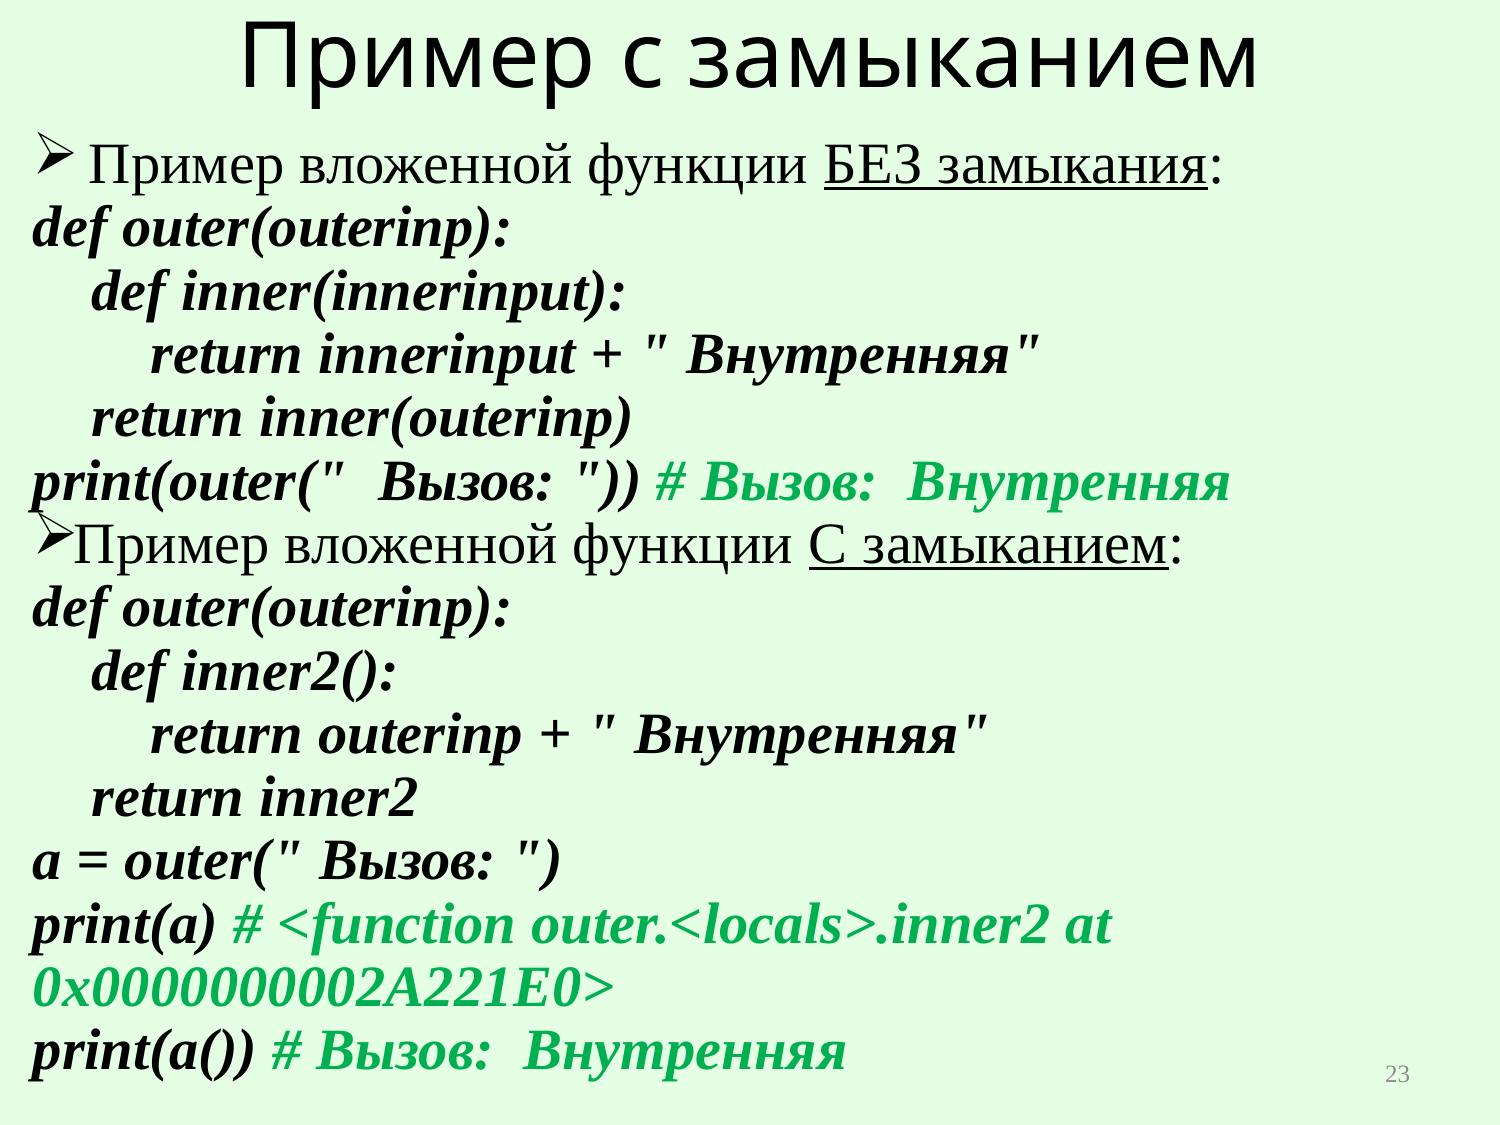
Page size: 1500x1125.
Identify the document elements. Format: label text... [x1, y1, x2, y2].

slide_number 23 [1074, 1042, 1425, 1103]
title Пример с замыканием [17, 0, 1483, 102]
list Пример вложенной функции БЕЗ замыкания: def outer(outerinp): def inner(innerinput): return innerinput + " Внутренняя" return inner(outerinp) print(outer(" Вызов: ")) # Вызов: Внутренняя Пример вложенной функции C замыканием: def outer(outerinp): def inner2(): return outerinp + " Внутренняя" return inner2 a = outer(" Вызов: ") print(a) # <function outer.<locals>.inner2 at 0x0000000002A221E0> print(a()) # Вызов: Внутренняя [17, 125, 1483, 1094]
